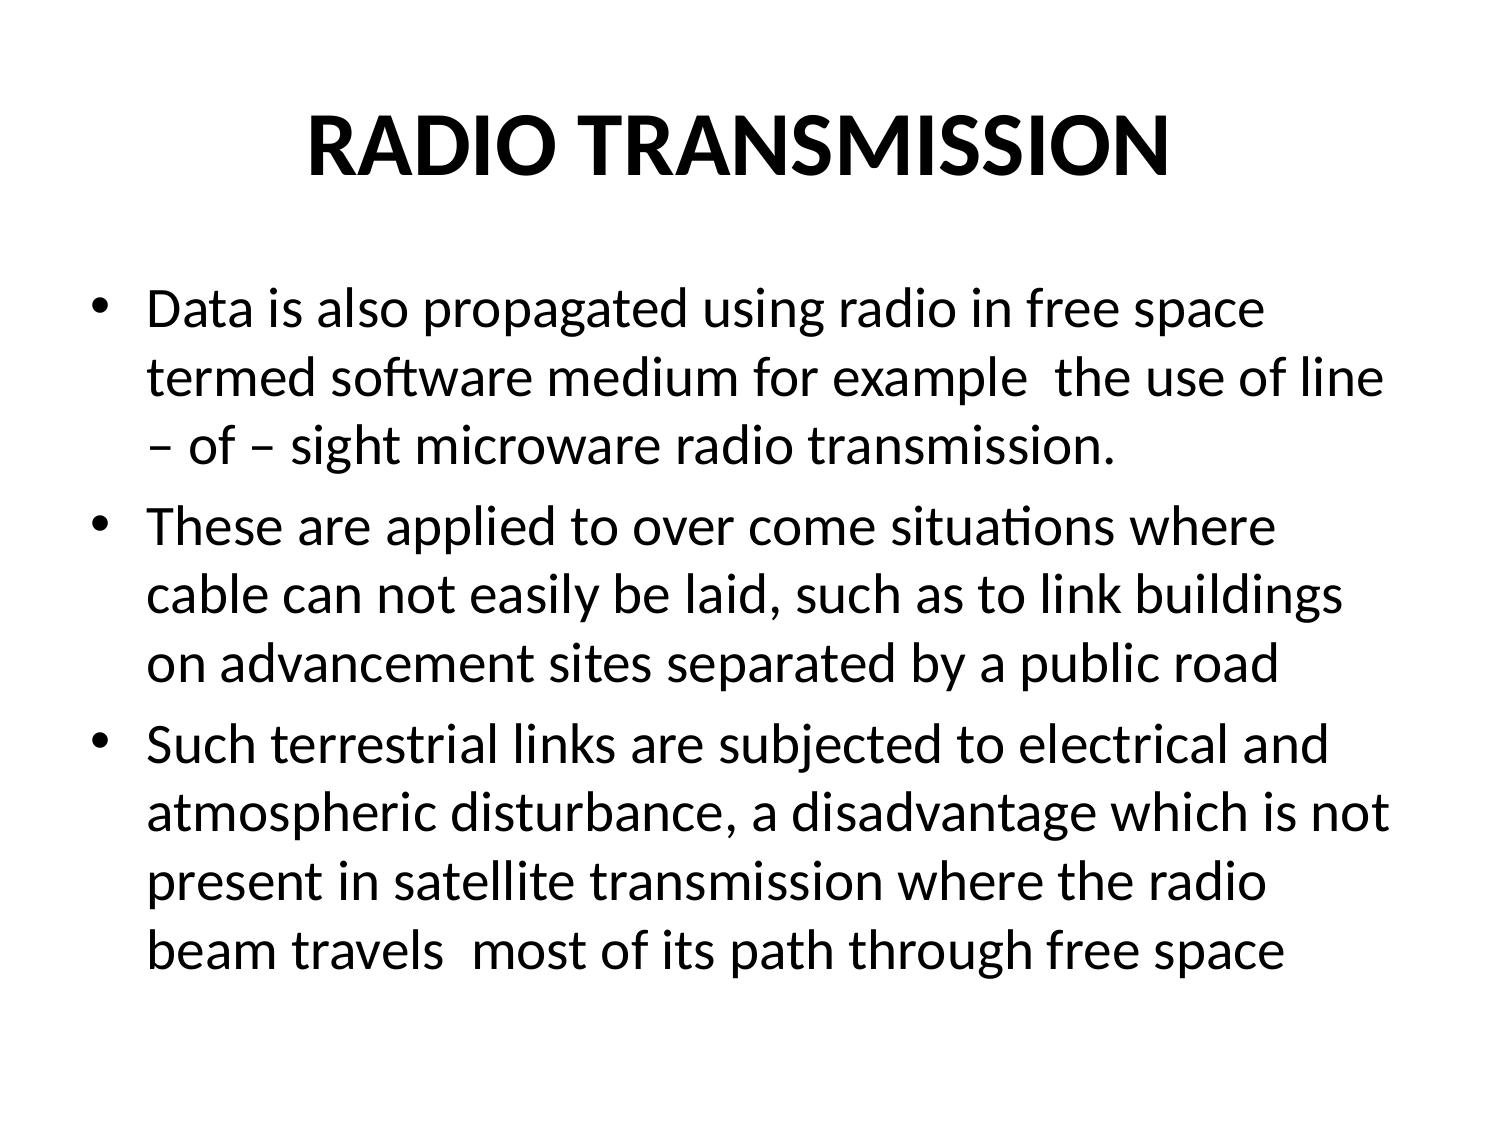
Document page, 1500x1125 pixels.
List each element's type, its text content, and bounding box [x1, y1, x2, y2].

list Data is also propagated using radio in free space termed software medium for example the use of line – of – sight microware radio transmission. These are applied to over come situations where cable can not easily be laid, such as to link buildings on advancement sites separated by a public road Such terrestrial links are subjected to electrical and atmospheric disturbance, a disadvantage which is not present in satellite transmission where the radio beam travels most of its path through free space [75, 262, 1425, 1005]
title RADIO TRANSMISSION [75, 45, 1425, 233]
